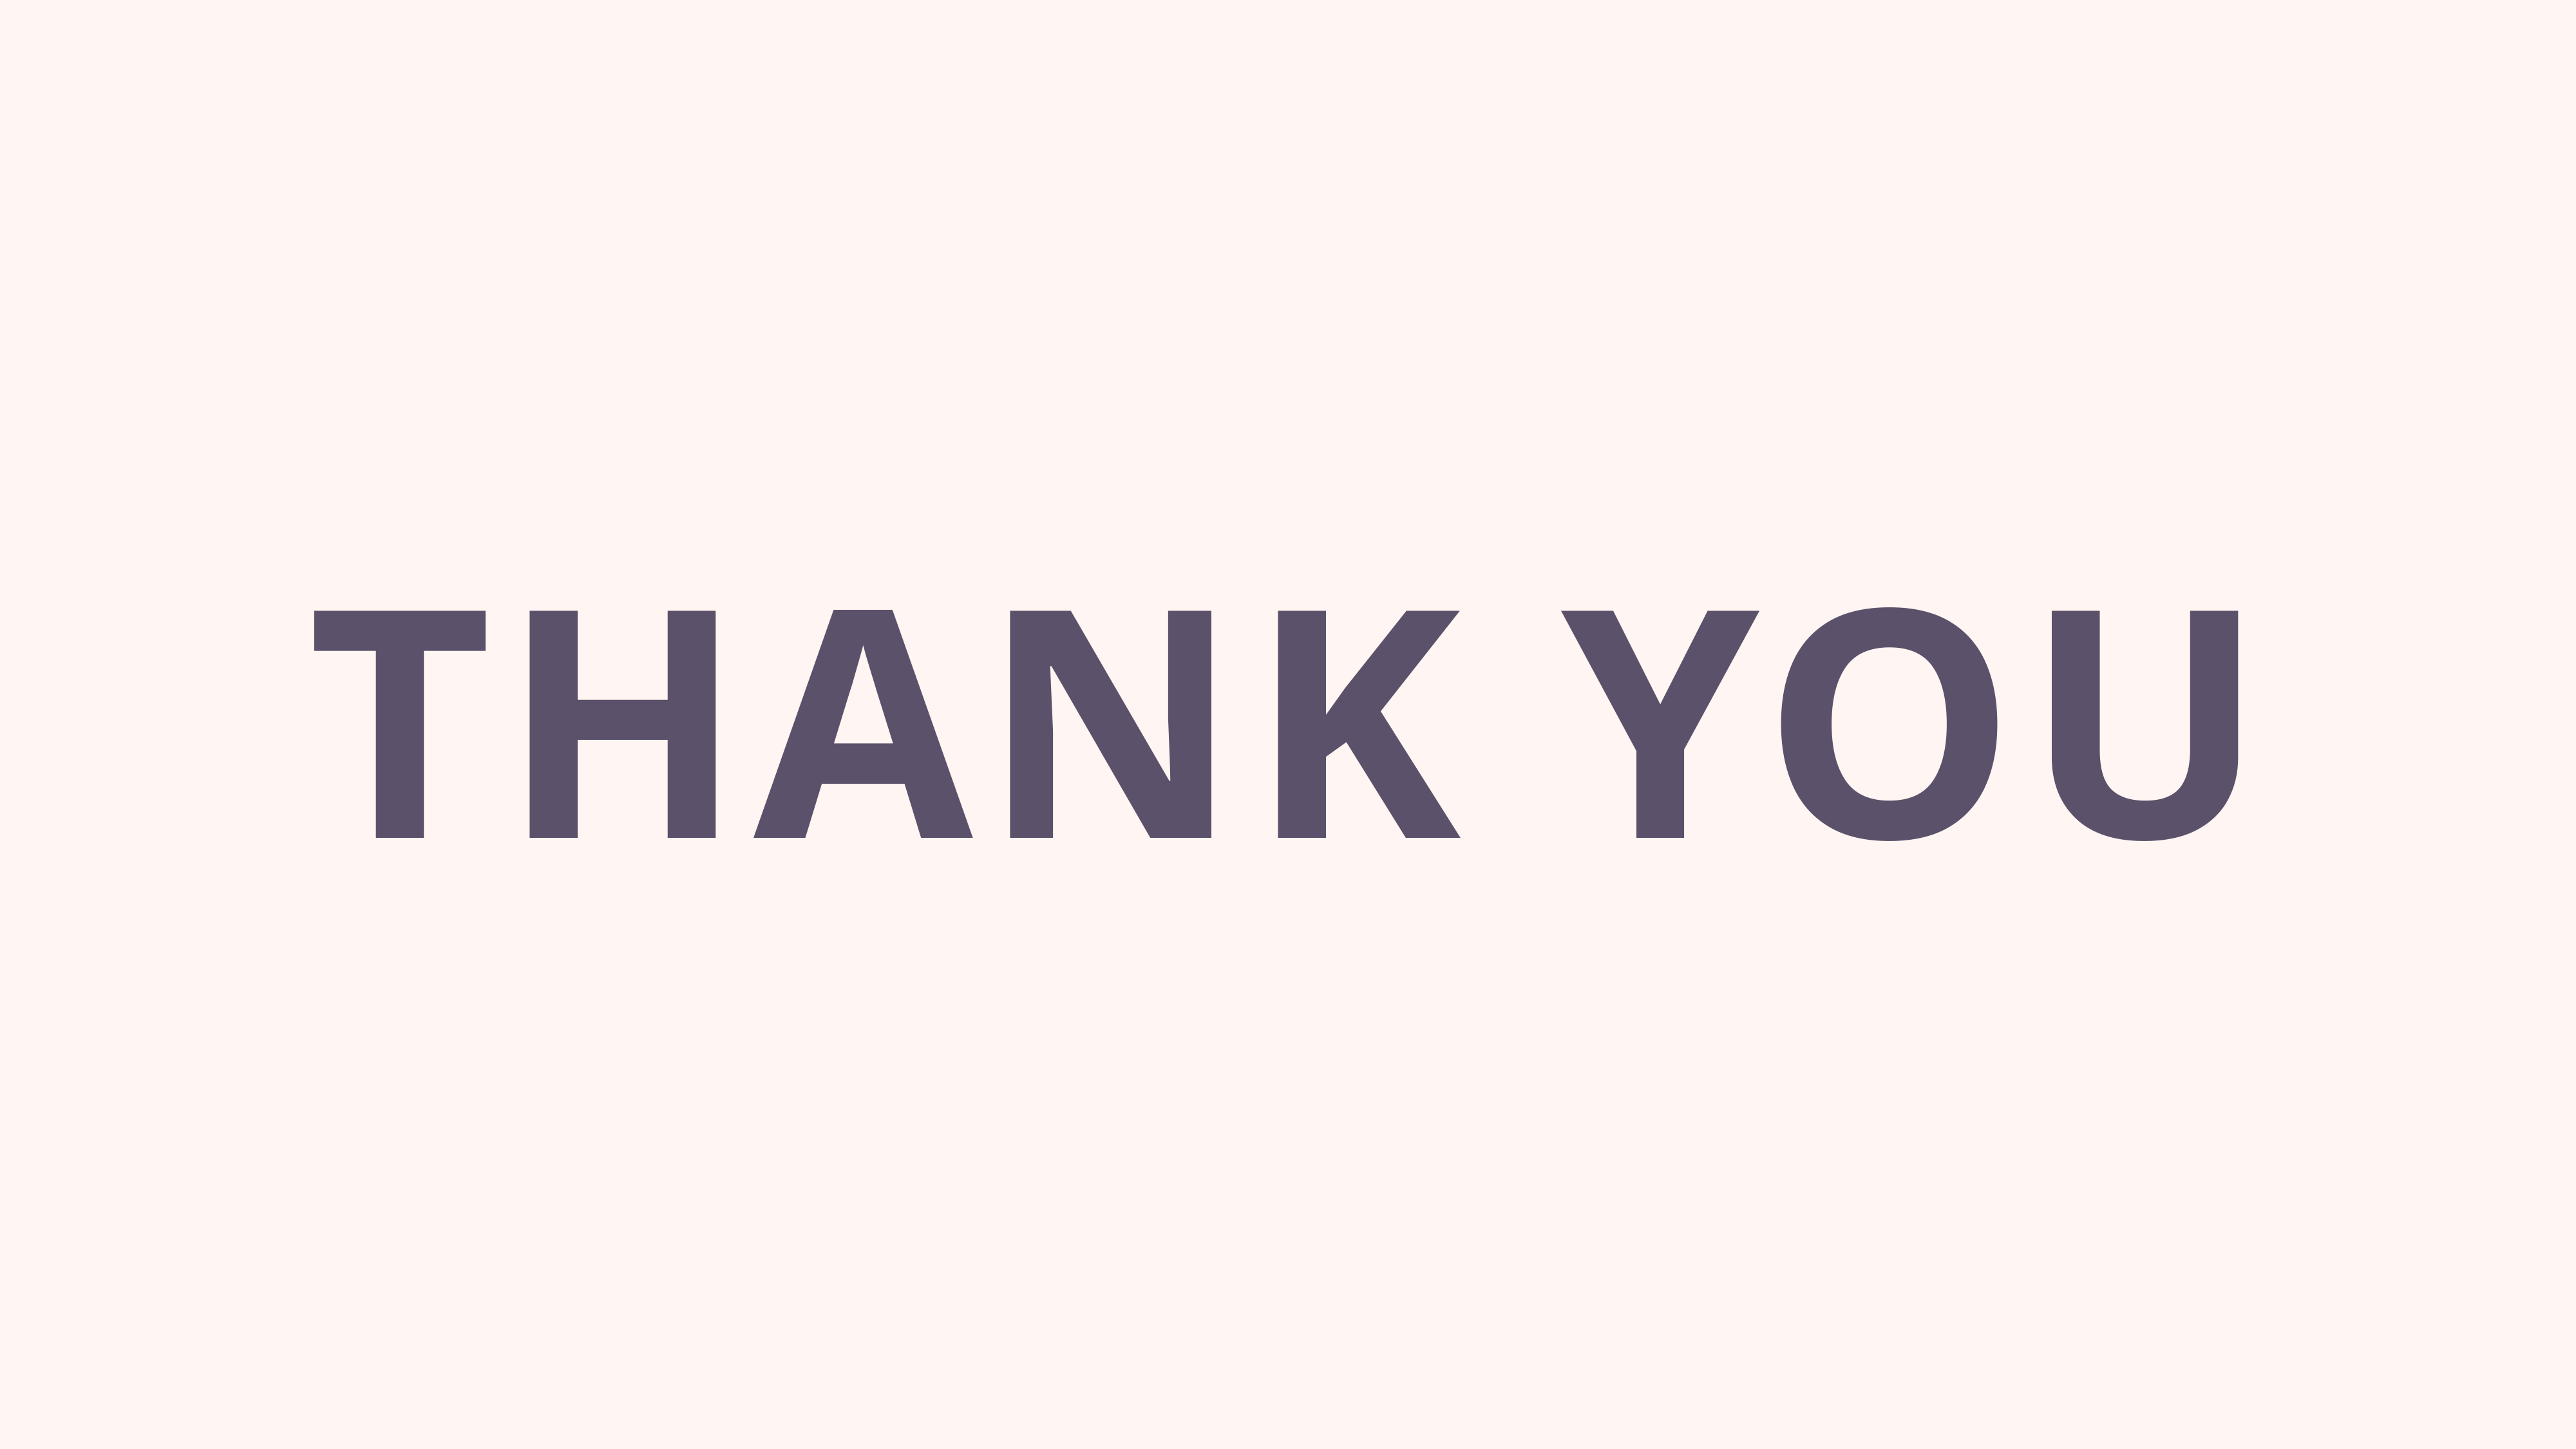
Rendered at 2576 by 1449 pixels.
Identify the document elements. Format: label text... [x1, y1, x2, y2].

title Thank you [95, 480, 2481, 913]
